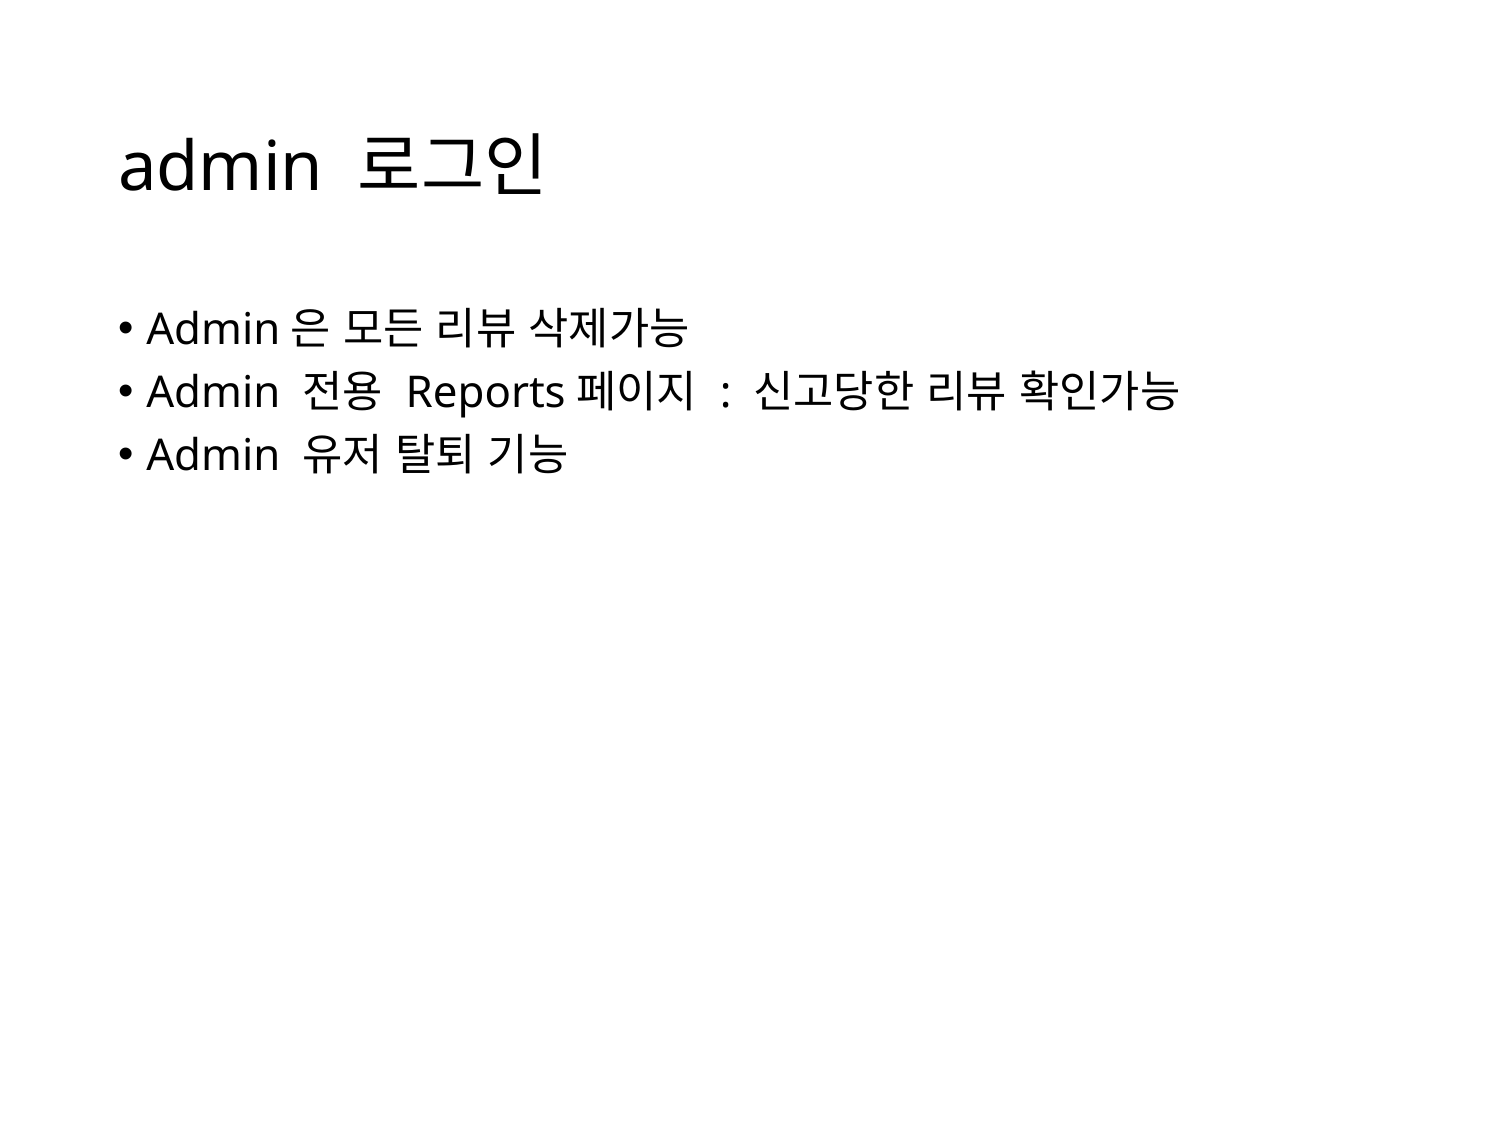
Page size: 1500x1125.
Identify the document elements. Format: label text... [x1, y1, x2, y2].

list Admin은 모든 리뷰 삭제가능 Admin 전용 Reports페이지 : 신고당한 리뷰 확인가능 Admin 유저 탈퇴 기능 [103, 299, 1397, 1014]
title admin 로그인 [103, 59, 1397, 278]
